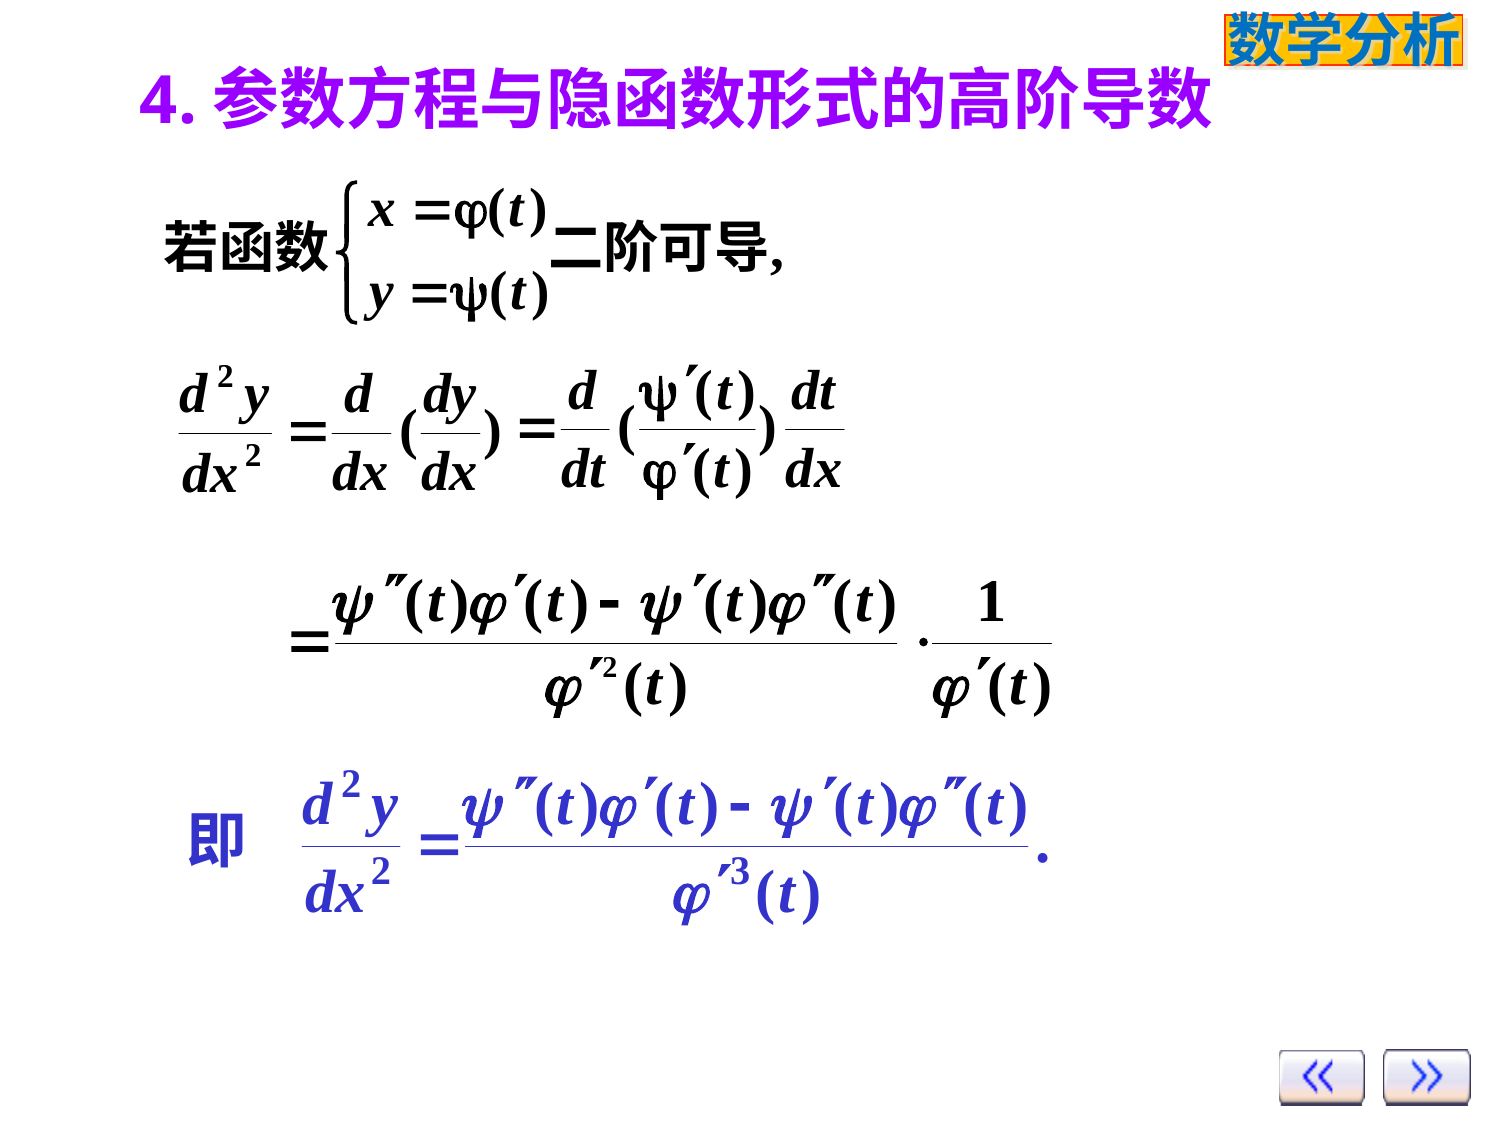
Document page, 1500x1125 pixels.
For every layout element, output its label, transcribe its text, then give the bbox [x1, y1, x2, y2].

picture [1383, 1049, 1471, 1106]
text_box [174, 355, 506, 499]
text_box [282, 568, 1057, 723]
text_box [189, 760, 1051, 929]
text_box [511, 359, 851, 506]
text_box 4.参数方程与隐函数形式的高阶导数 [124, 49, 1282, 145]
picture [1279, 1050, 1365, 1106]
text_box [162, 176, 787, 329]
